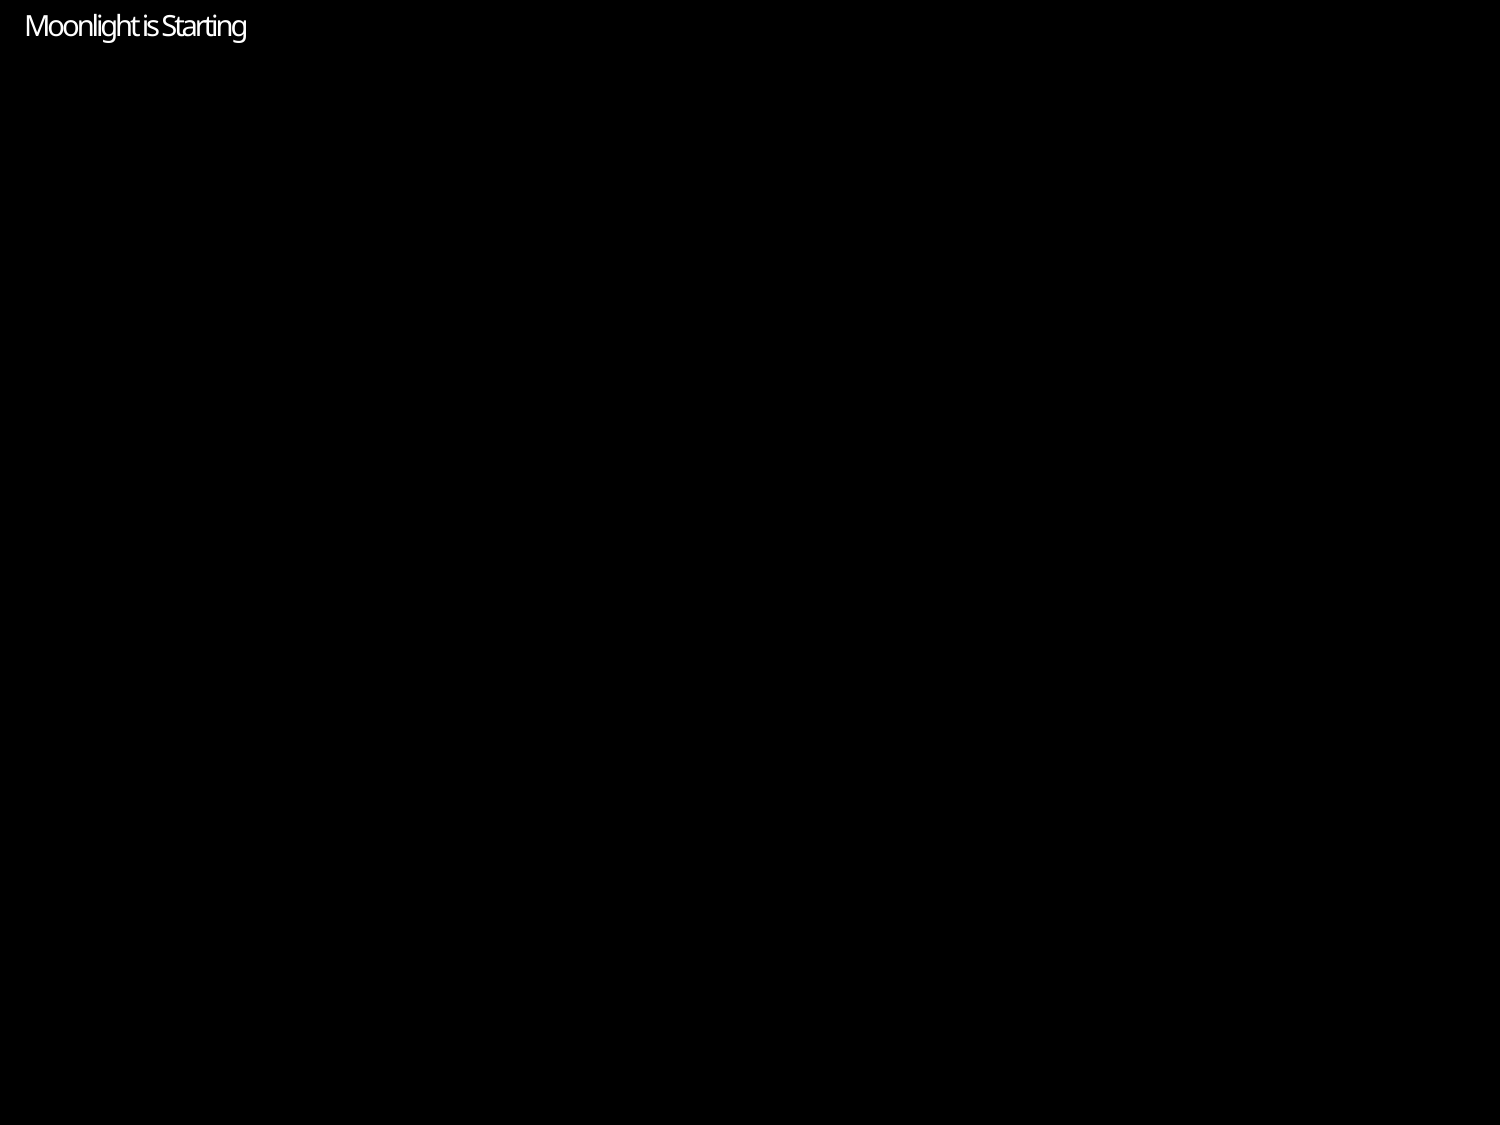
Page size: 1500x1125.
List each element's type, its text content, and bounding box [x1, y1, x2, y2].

text_box Moonlight is Starting [9, 0, 264, 50]
